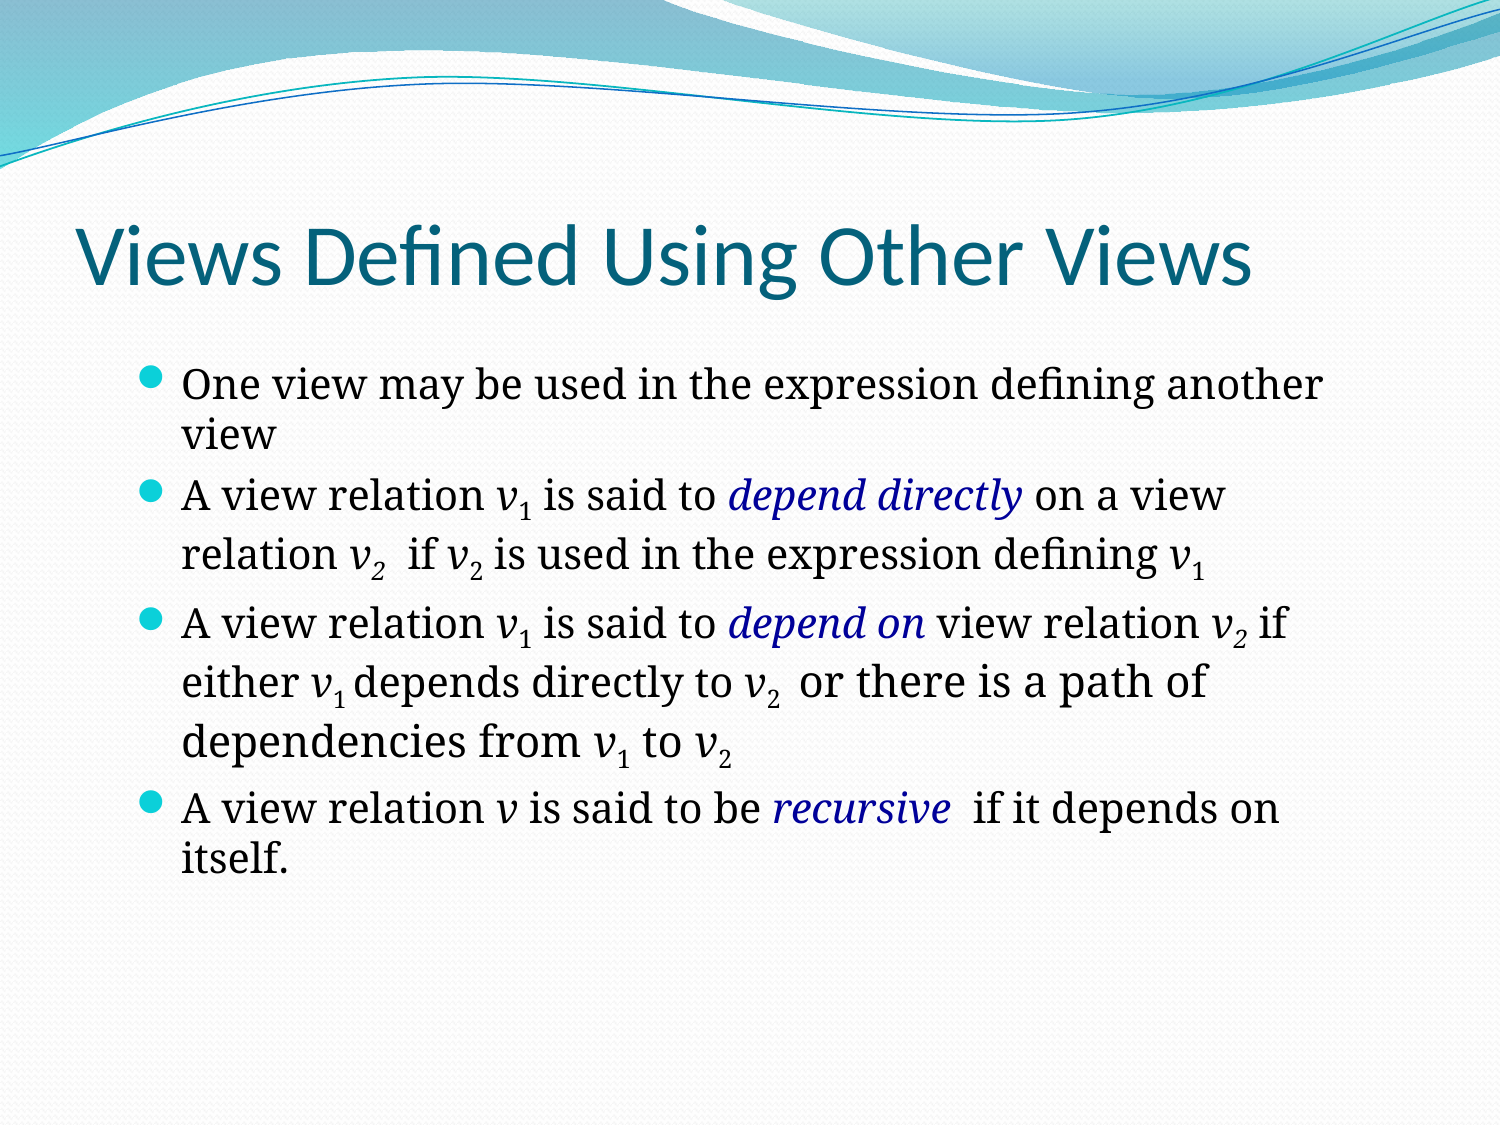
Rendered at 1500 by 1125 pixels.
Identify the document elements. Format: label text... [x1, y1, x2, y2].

title Views Defined Using Other Views [75, 115, 1425, 303]
list One view may be used in the expression defining another view A view relation v1 is said to depend directly on a view relation v2 if v2 is used in the expression defining v1 A view relation v1 is said to depend on view relation v2 if either v1 depends directly to v2 or there is a path of dependencies from v1 to v2 A view relation v is said to be recursive if it depends on itself. [121, 350, 1371, 977]
